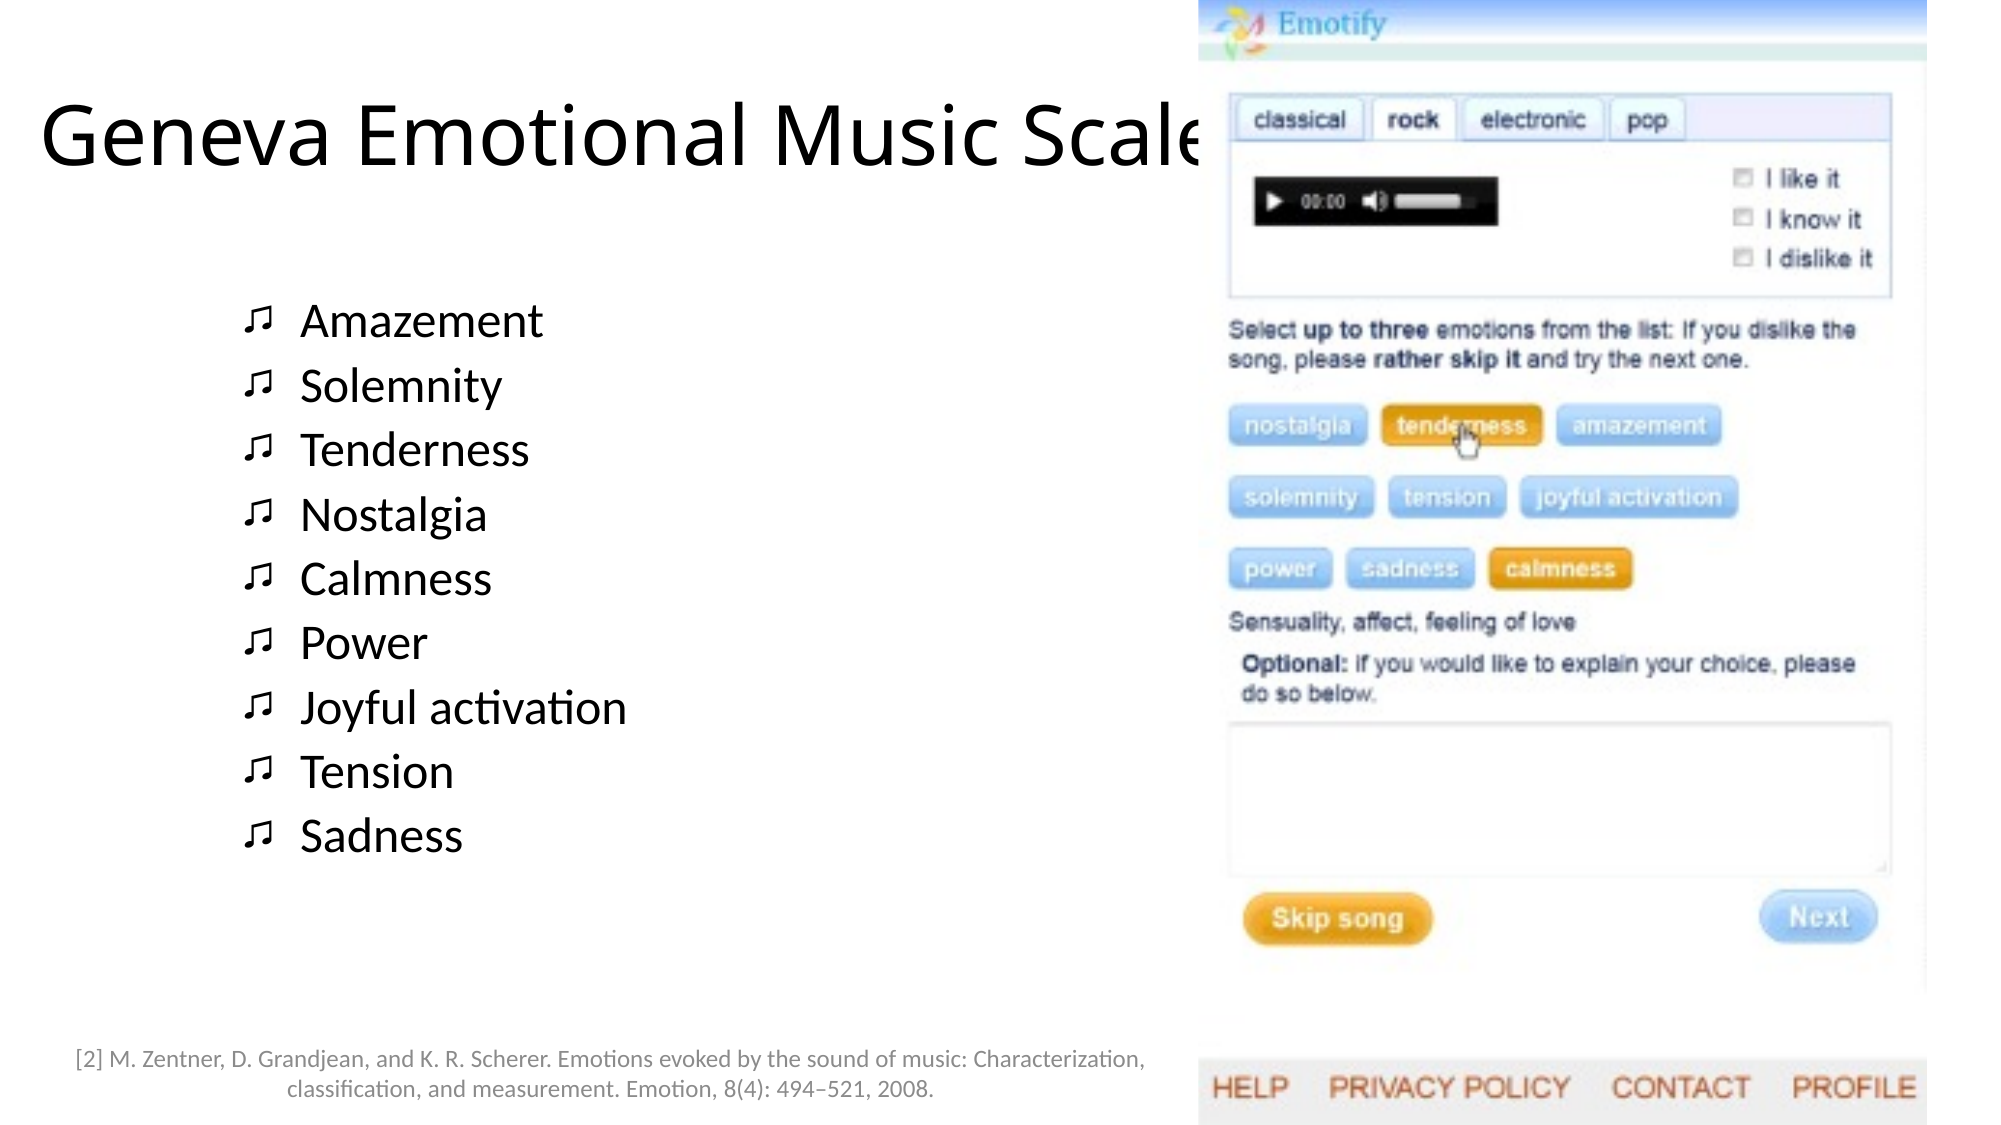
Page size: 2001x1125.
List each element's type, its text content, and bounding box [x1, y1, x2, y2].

picture [240, 494, 276, 530]
picture [240, 687, 276, 723]
text_box Amazement Solemnity Tenderness Nostalgia Calmness Power Joyful activation Tension Sadness [150, 287, 1000, 1042]
picture [240, 558, 276, 594]
picture [240, 751, 276, 787]
picture [240, 429, 276, 465]
picture [240, 816, 276, 852]
footer [2] M. Zentner, D. Grandjean, and K. R. Scherer. Emotions evoked by the sound of music: Characterization, classification, and measurement. Emotion, 8(4): 494–521, 2008. [24, 1042, 1198, 1103]
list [1198, 0, 1927, 1125]
title Geneva Emotional Music Scale [2] [24, 29, 1198, 247]
picture [240, 623, 276, 659]
picture [240, 365, 276, 401]
picture [240, 301, 276, 337]
